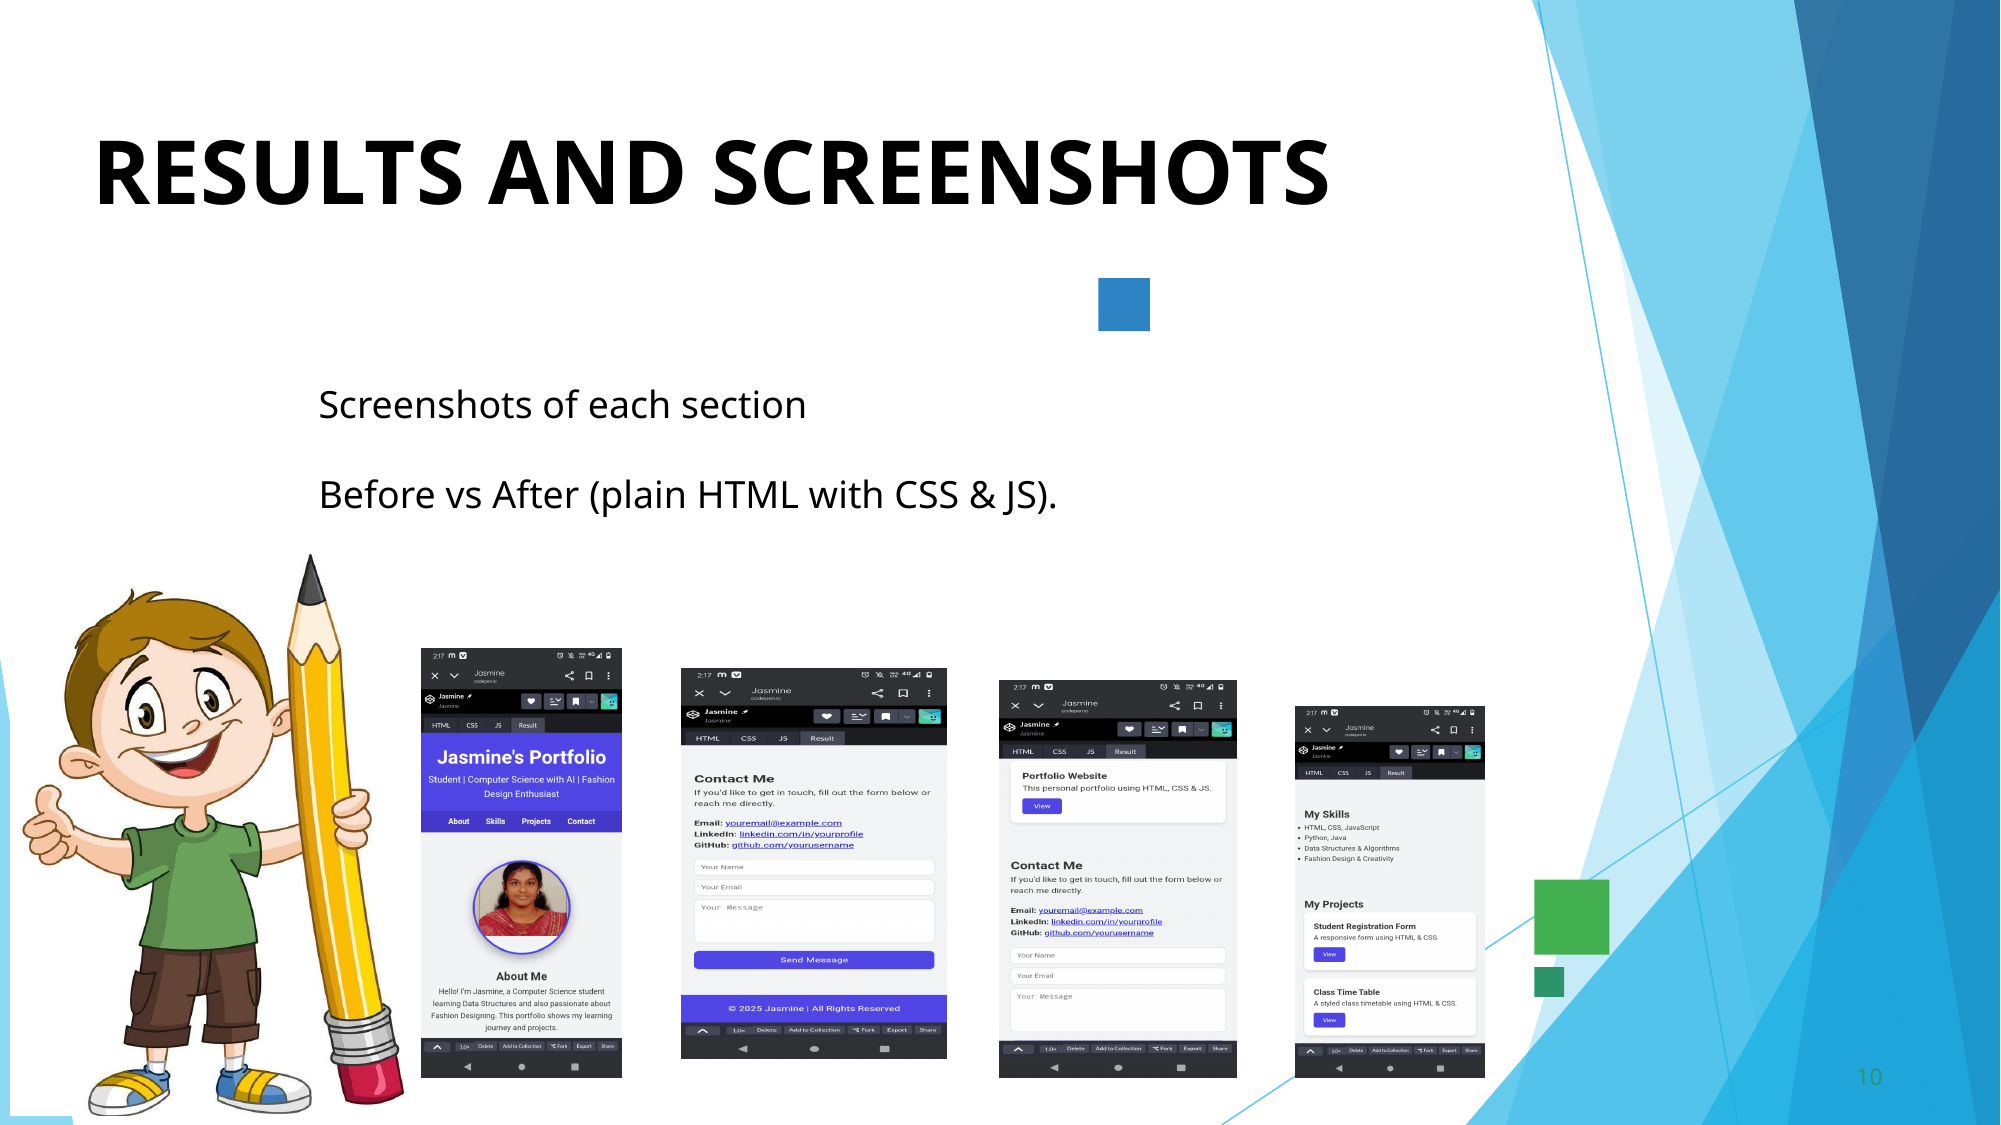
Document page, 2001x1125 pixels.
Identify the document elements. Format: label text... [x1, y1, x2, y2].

text_box Screenshots of each section Before vs After (plain HTML with CSS & JS). [303, 373, 1591, 524]
picture [1295, 706, 1485, 1078]
text_box [1098, 305, 1150, 332]
picture [999, 680, 1237, 1079]
picture [681, 668, 947, 1059]
picture [421, 648, 622, 1079]
picture [10, 554, 416, 1116]
text_box [1534, 967, 1565, 997]
text_box [1534, 879, 1610, 955]
text_box 10 [1849, 1061, 1888, 1095]
text_box [449, 386, 1850, 542]
title RESULTS AND SCREENSHOTS [89, 113, 1482, 305]
